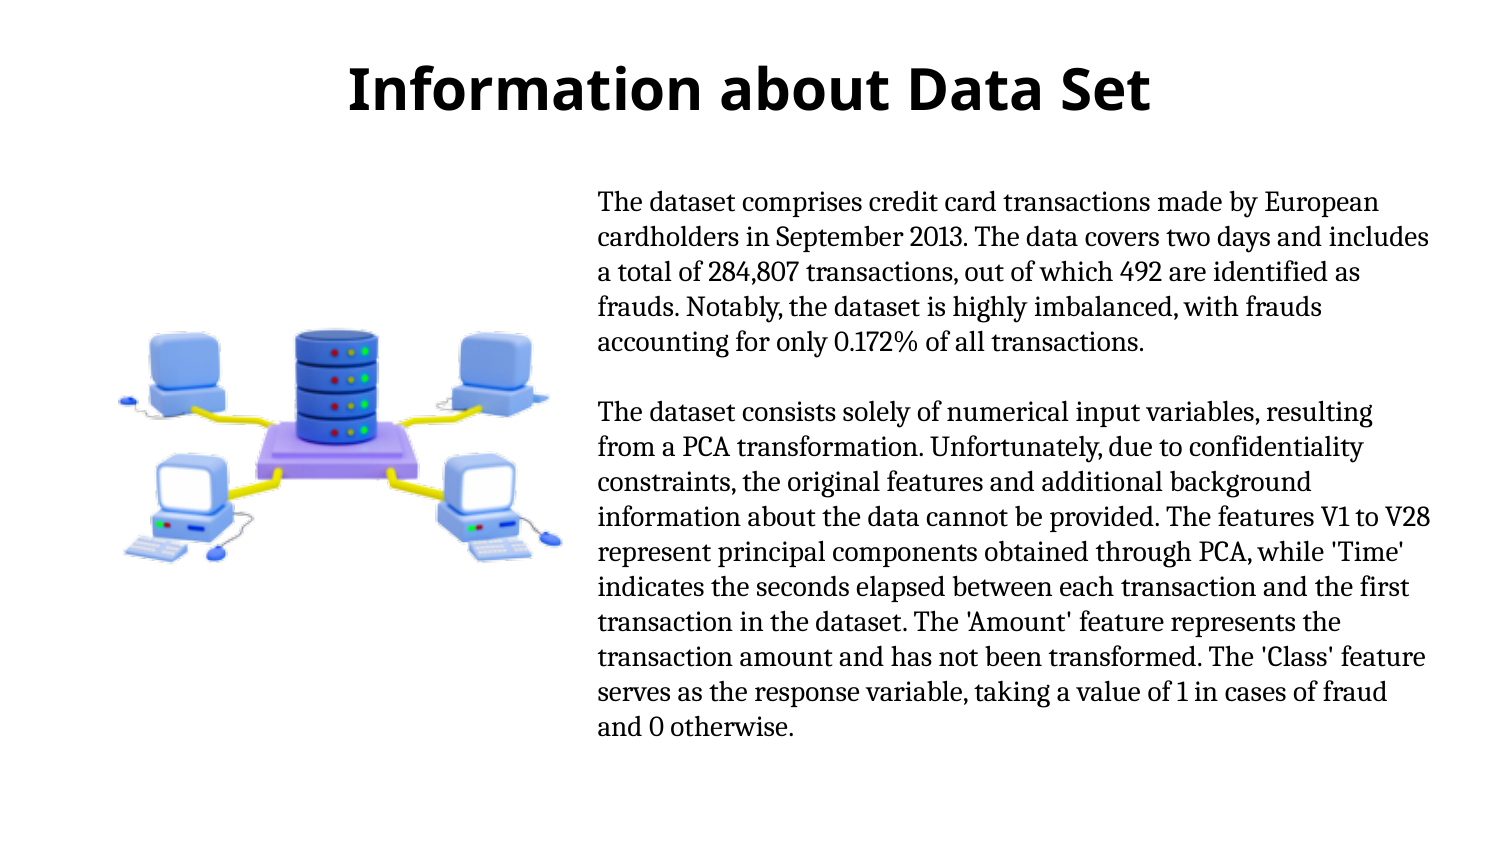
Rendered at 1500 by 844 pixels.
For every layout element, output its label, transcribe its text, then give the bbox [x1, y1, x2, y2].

text_box The dataset comprises credit card transactions made by European cardholders in September 2013. The data covers two days and includes a total of 284,807 transactions, out of which 492 are identified as frauds. Notably, the dataset is highly imbalanced, with frauds accounting for only 0.172% of all transactions. The dataset consists solely of numerical input variables, resulting from a PCA transformation. Unfortunately, due to confidentiality constraints, the original features and additional background information about the data cannot be provided. The features V1 to V28 represent principal components obtained through PCA, while 'Time' indicates the seconds elapsed between each transaction and the first transaction in the dataset. The 'Amount' feature represents the transaction amount and has not been transformed. The 'Class' feature serves as the response variable, taking a value of 1 in cases of fraud and 0 otherwise. [582, 175, 1450, 750]
title Information about Data Set [75, 56, 1425, 118]
picture [113, 259, 572, 616]
